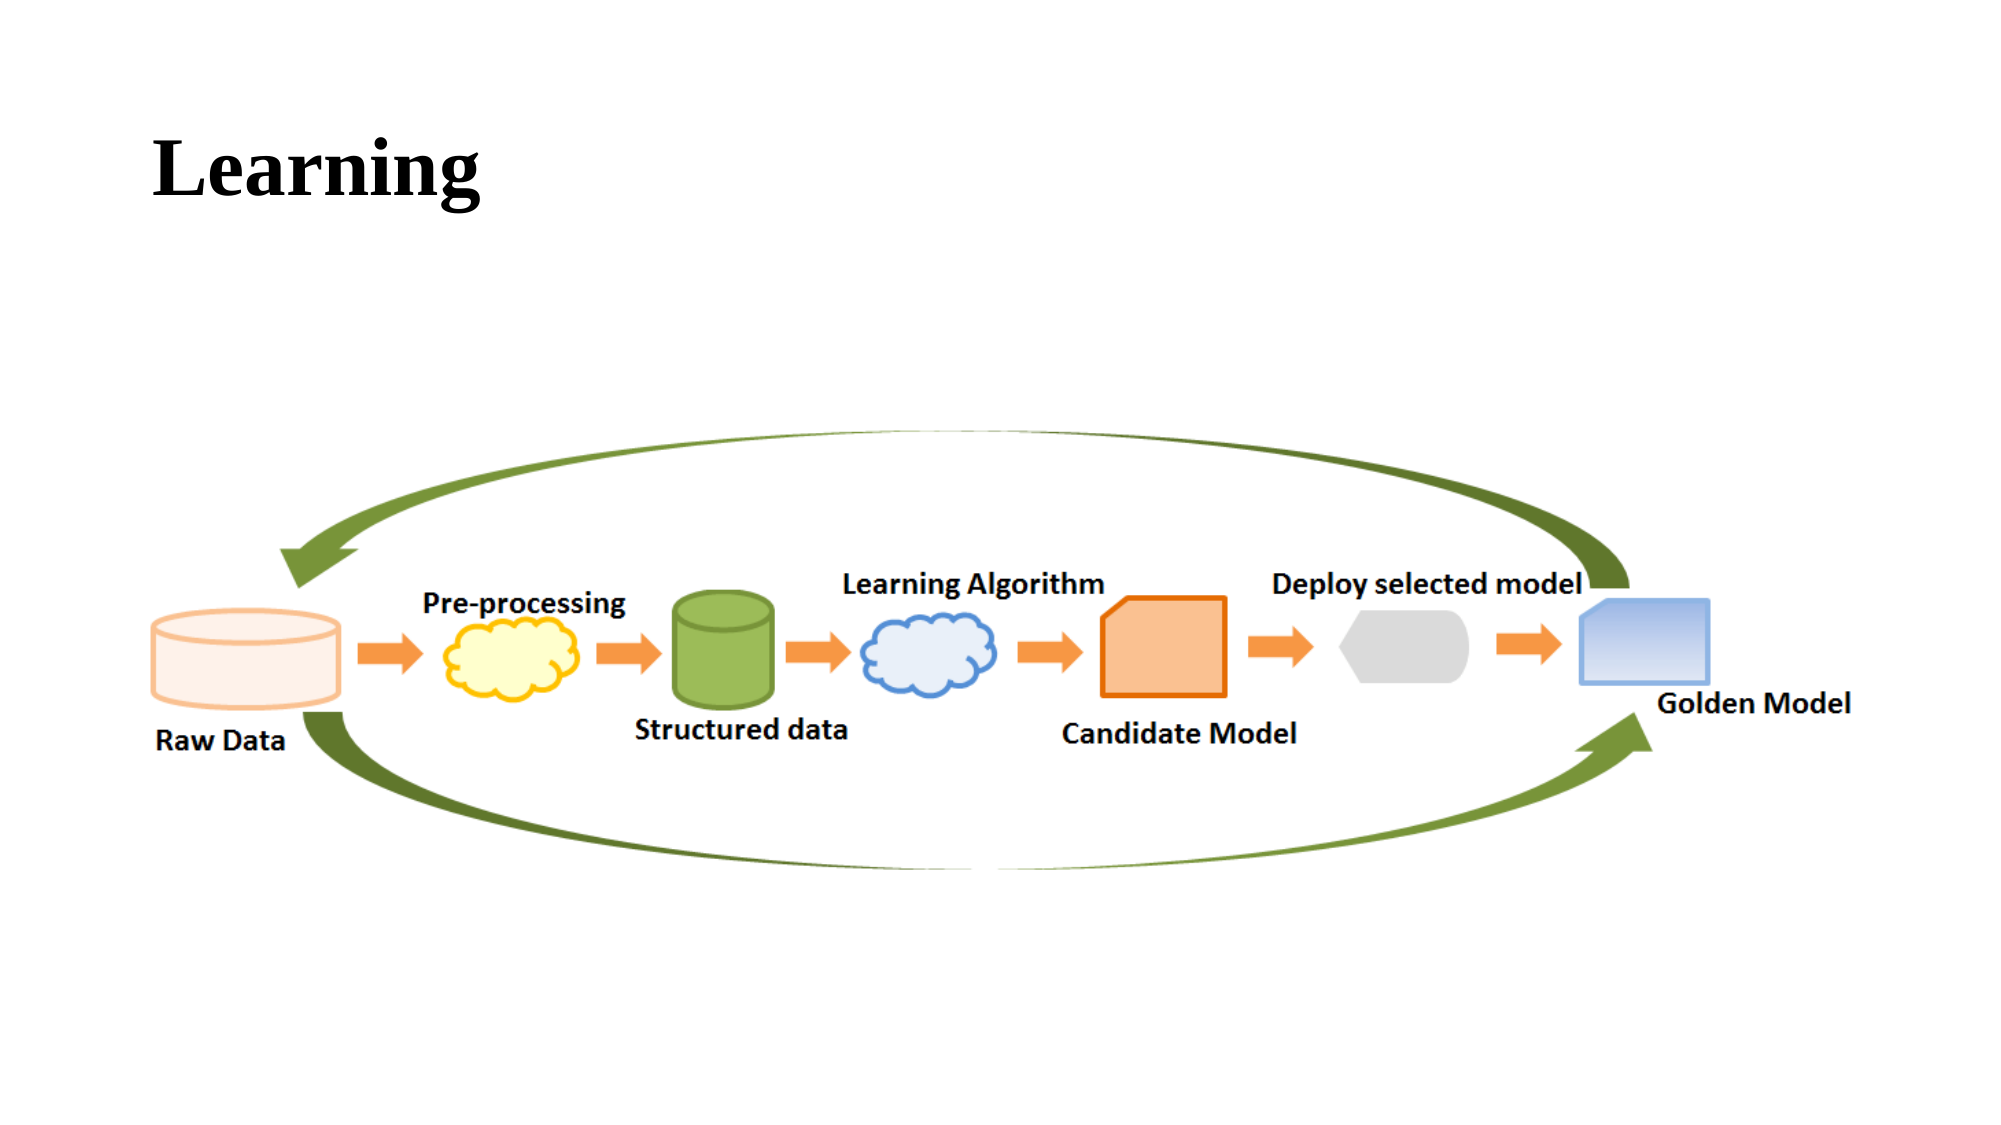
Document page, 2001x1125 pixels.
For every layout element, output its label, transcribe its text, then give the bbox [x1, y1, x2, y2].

title Learning [137, 59, 1863, 278]
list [137, 395, 1863, 918]
